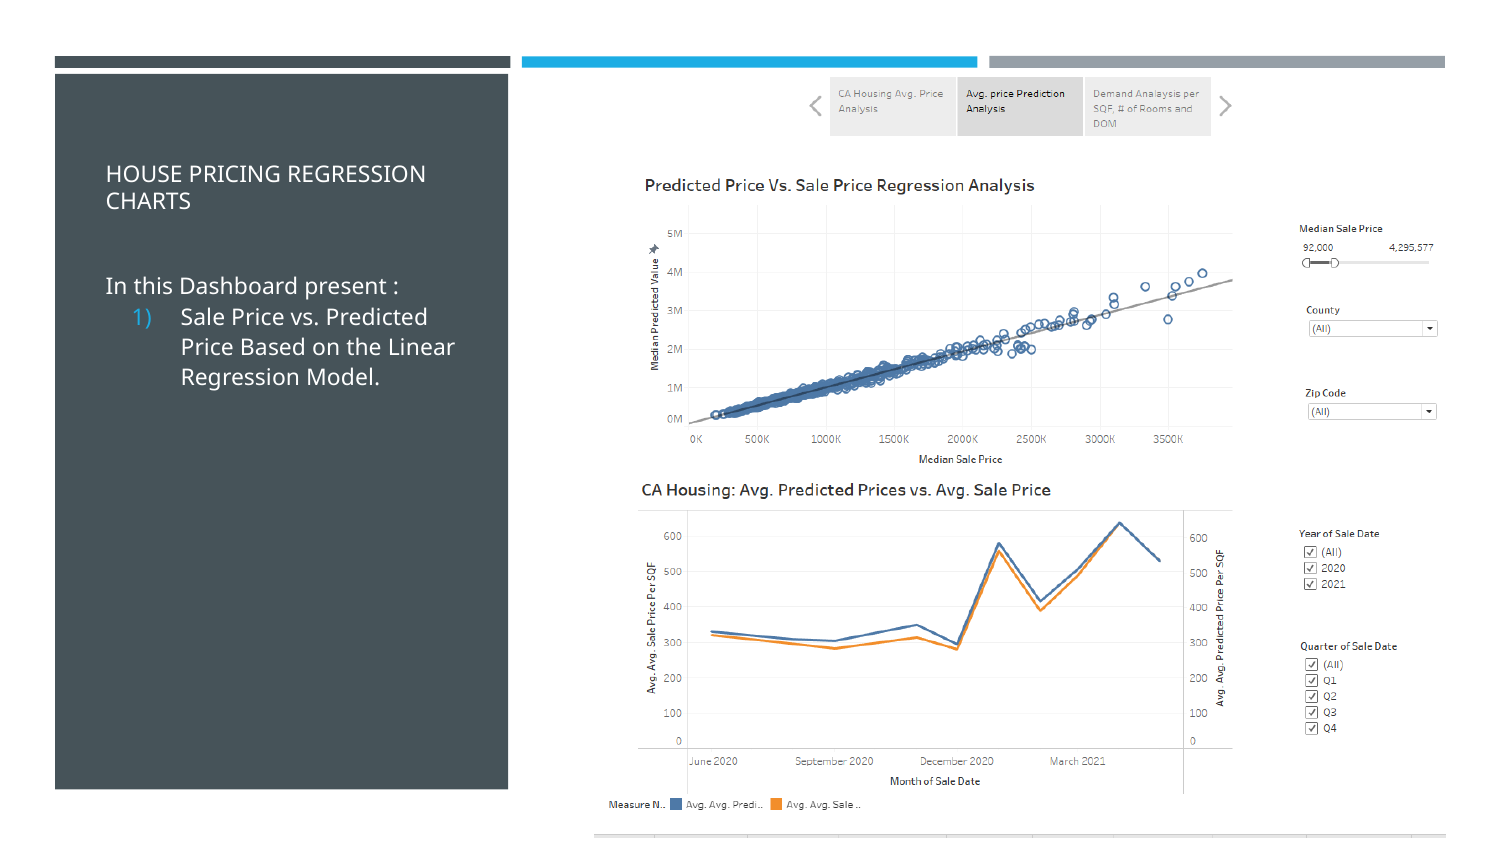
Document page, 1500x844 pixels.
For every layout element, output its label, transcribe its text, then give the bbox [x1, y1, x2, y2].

list In this Dashboard present : Sale Price vs. Predicted Price Based on the Linear Regression Model. [94, 263, 468, 719]
title HOUSE PRICING REGRESSION CHARTS [94, 114, 468, 220]
picture [594, 75, 1447, 838]
